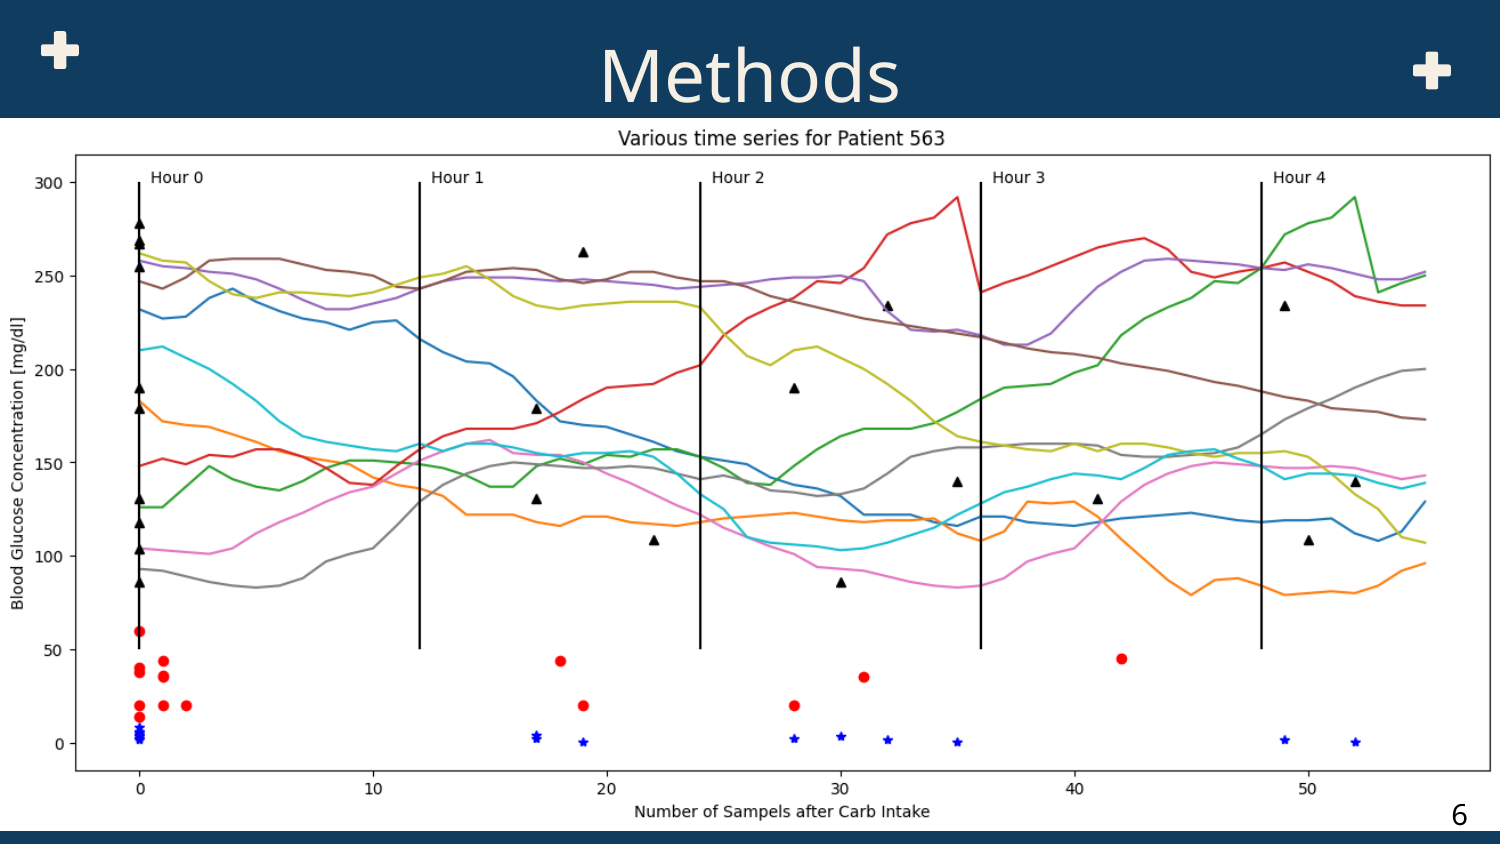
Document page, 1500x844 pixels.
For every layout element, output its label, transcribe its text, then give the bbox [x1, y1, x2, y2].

text_box 6 [1436, 839, 1487, 844]
title Methods [116, 14, 1384, 109]
picture [0, 118, 1500, 831]
